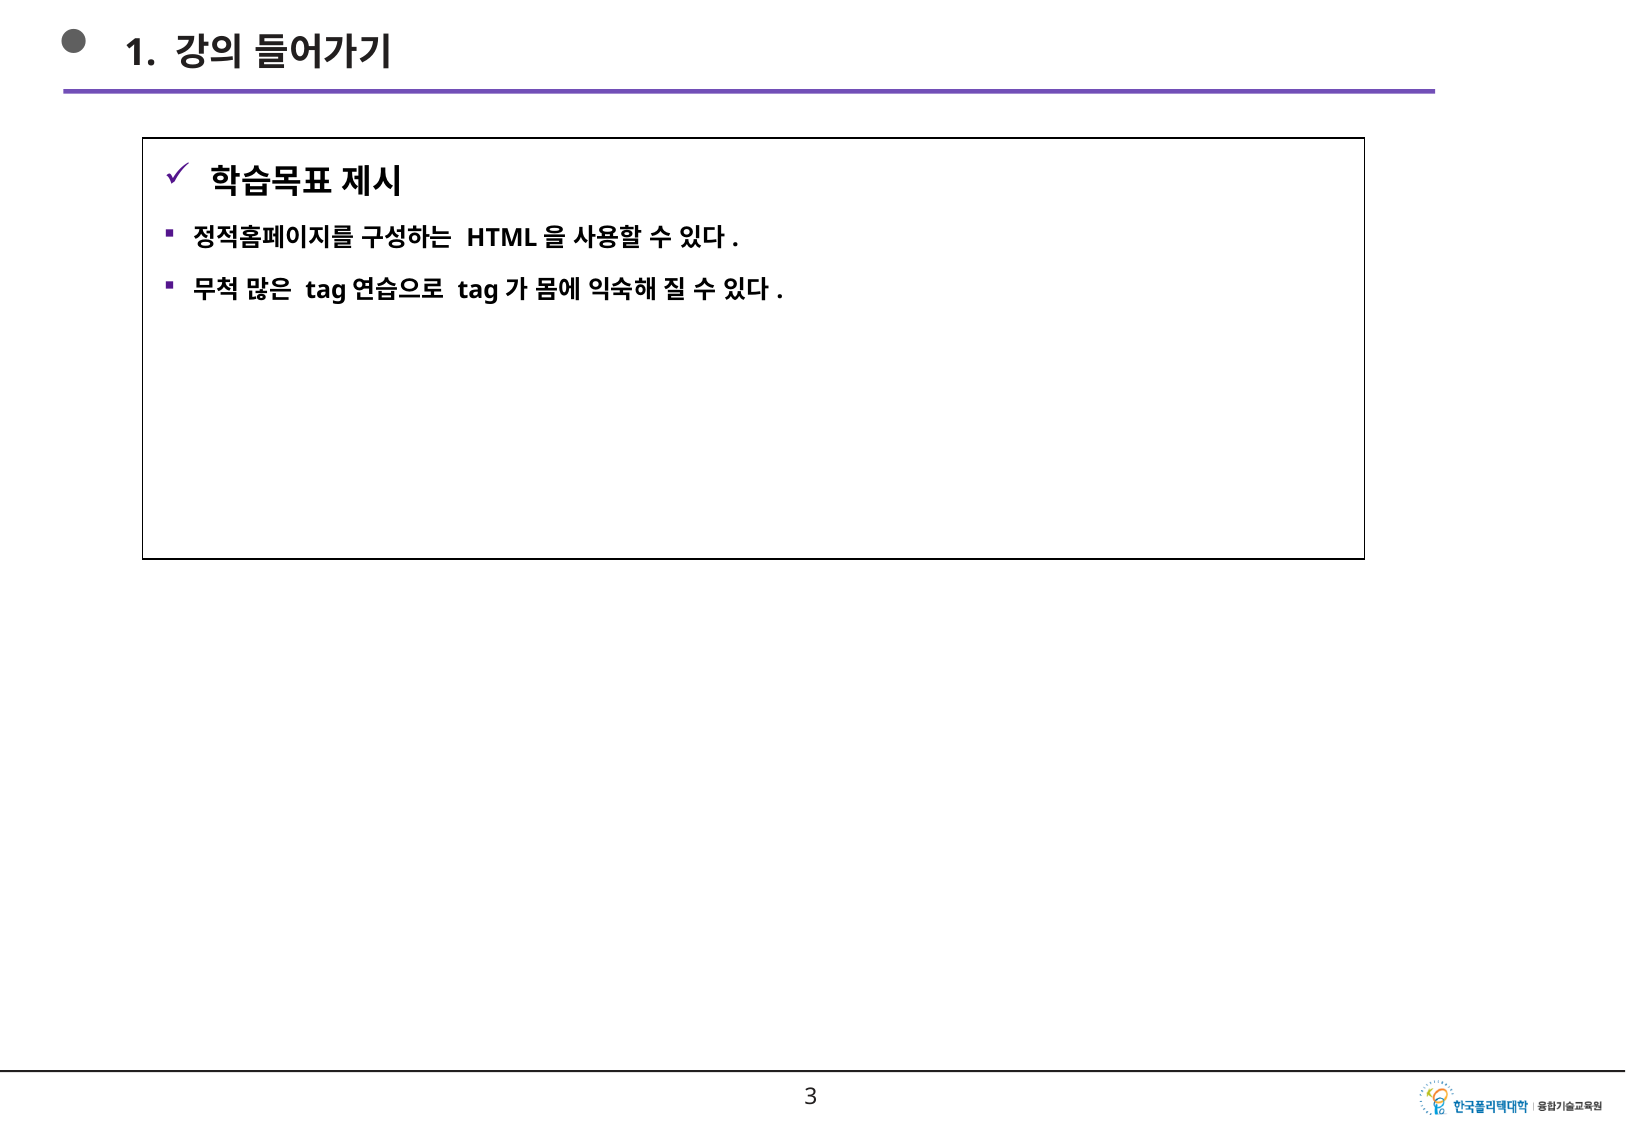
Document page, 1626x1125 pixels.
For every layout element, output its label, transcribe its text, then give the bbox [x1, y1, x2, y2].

picture [1415, 1076, 1604, 1118]
text_box 1. 강의 들어가기 [109, 20, 943, 93]
text_box 학습목표 제시 정적홈페이지를 구성하는 HTML을 사용할 수 있다. 무척 많은 tag연습으로 tag가 몸에 익숙해 질 수 있다. [142, 138, 1365, 560]
text_box [44, 0, 1604, 114]
text_box 2 [765, 1072, 857, 1123]
